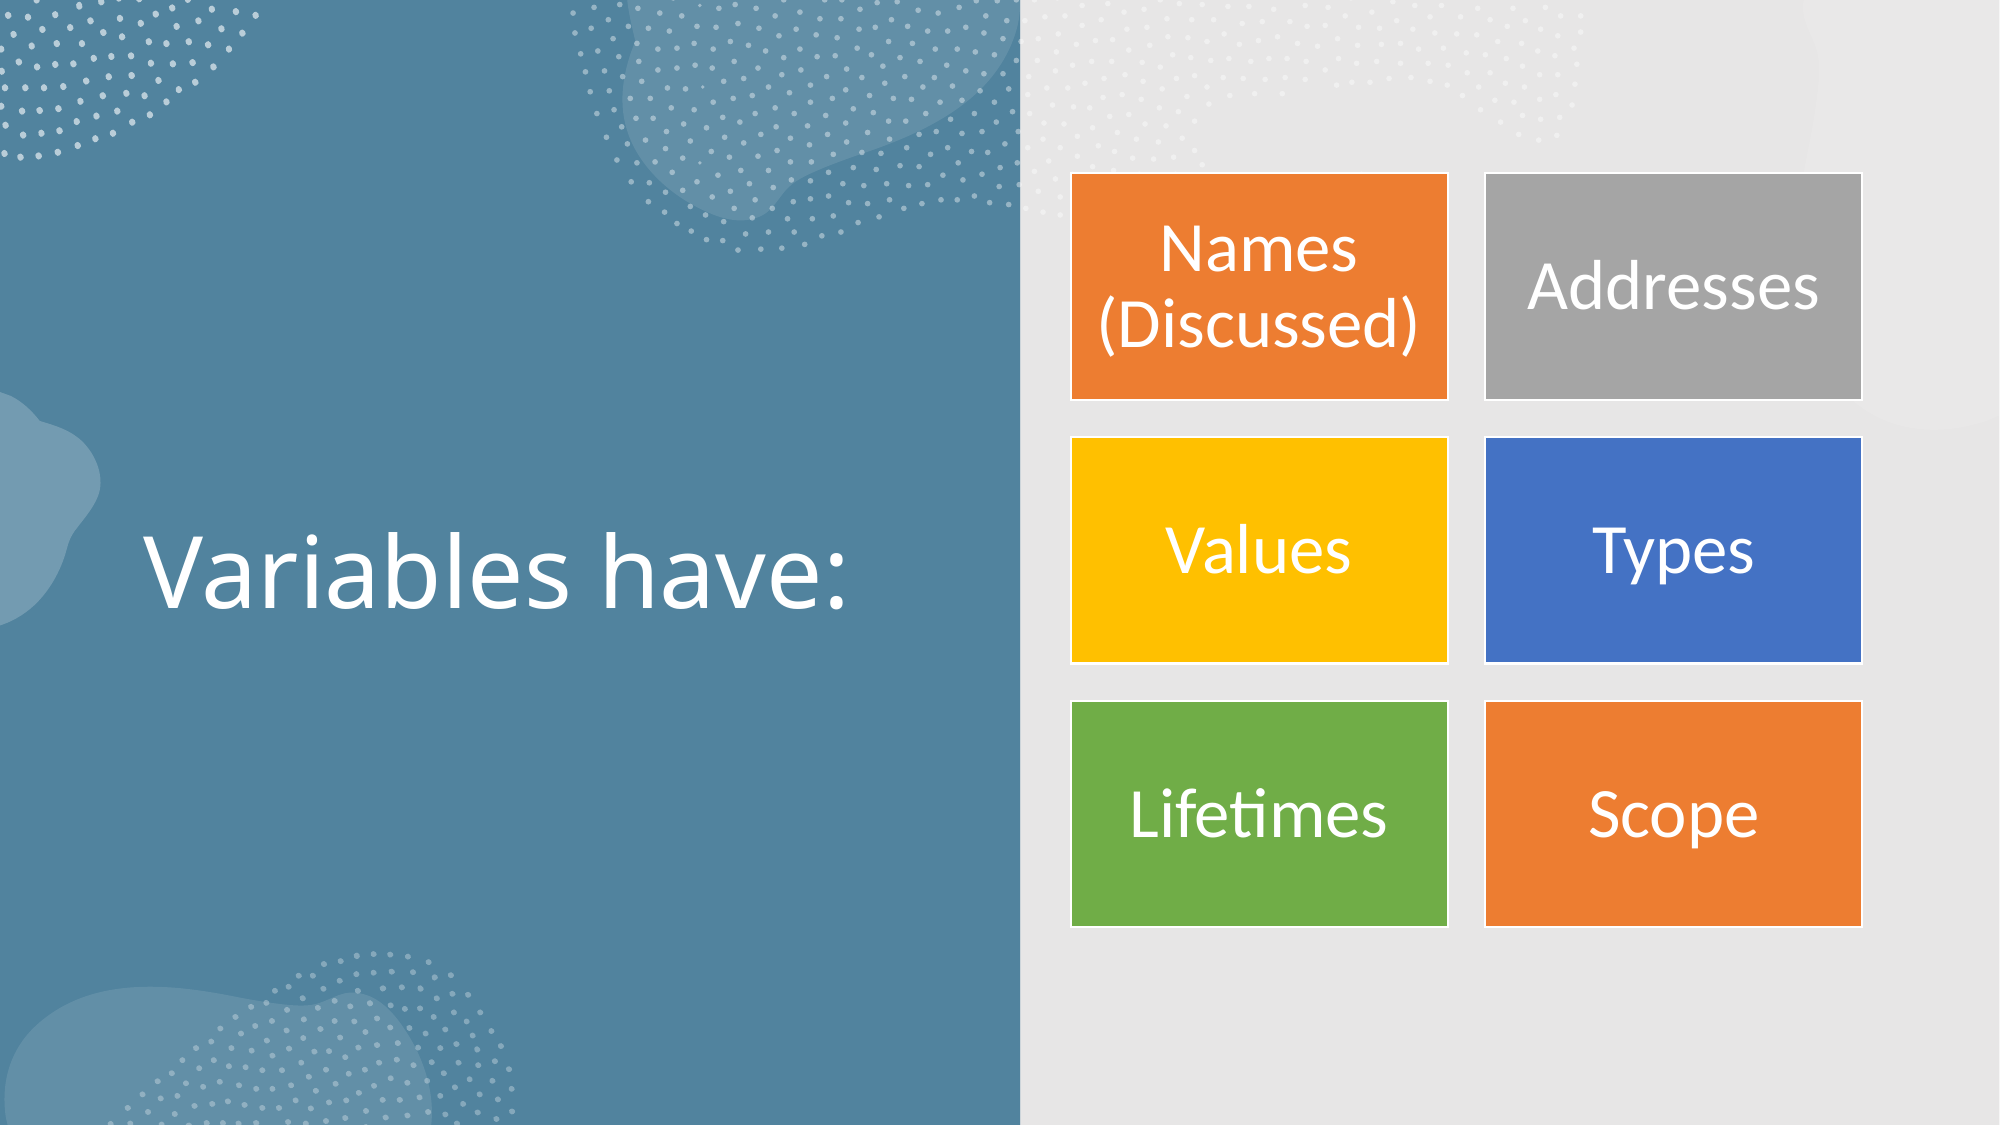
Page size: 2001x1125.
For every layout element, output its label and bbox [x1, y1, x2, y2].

list [1070, 86, 1863, 1014]
text_box [0, 0, 2000, 1125]
